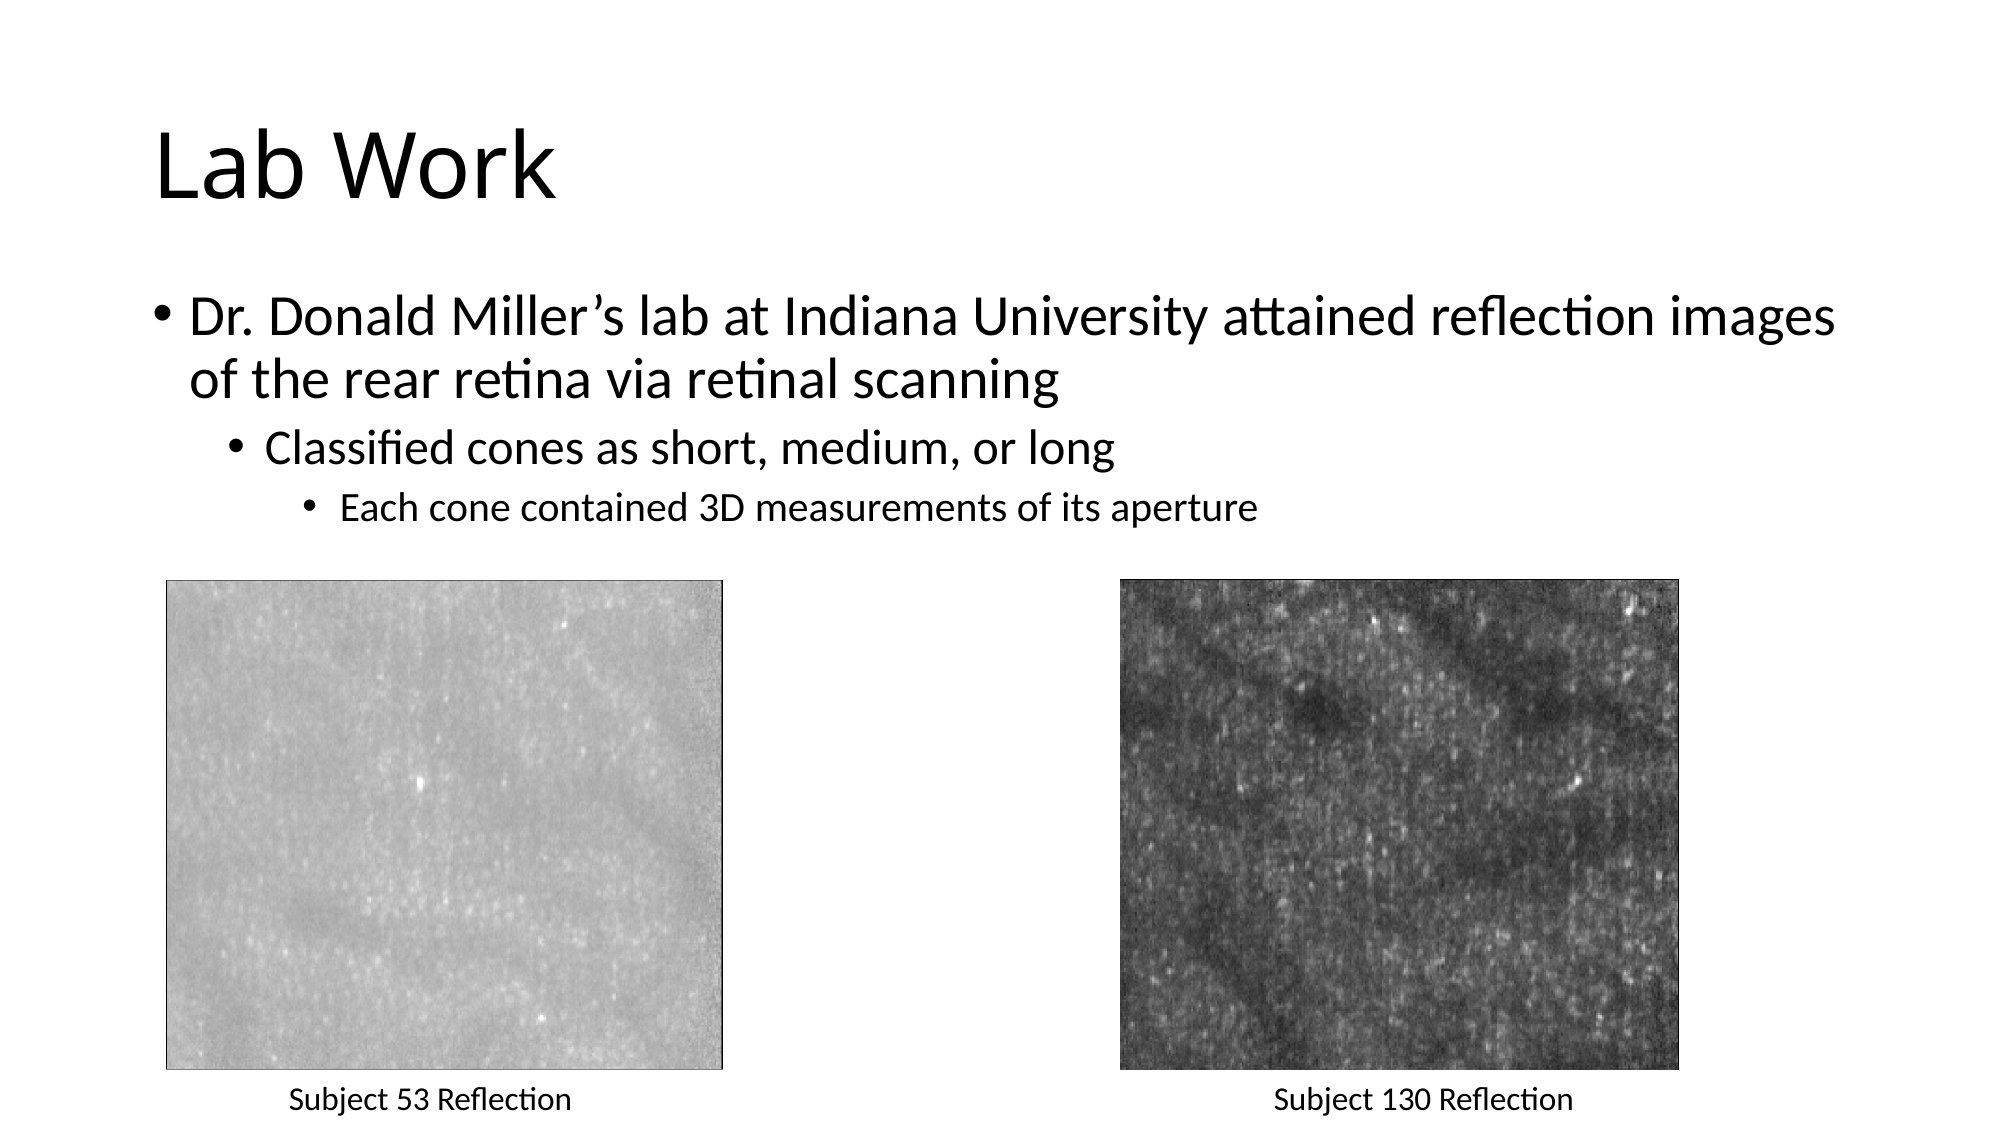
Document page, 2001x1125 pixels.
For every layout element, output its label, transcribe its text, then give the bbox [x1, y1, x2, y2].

title Lab Work [137, 59, 1863, 277]
picture [1120, 579, 1679, 1070]
text_box Subject 53 Reflection [274, 1070, 615, 1125]
list Dr. Donald Miller’s lab at Indiana University attained reflection images of the rear retina via retinal scanning Classified cones as short, medium, or long Each cone contained 3D measurements of its aperture [137, 277, 1863, 992]
text_box Subject 130 Reflection [1259, 1070, 1600, 1125]
picture [166, 579, 723, 1070]
